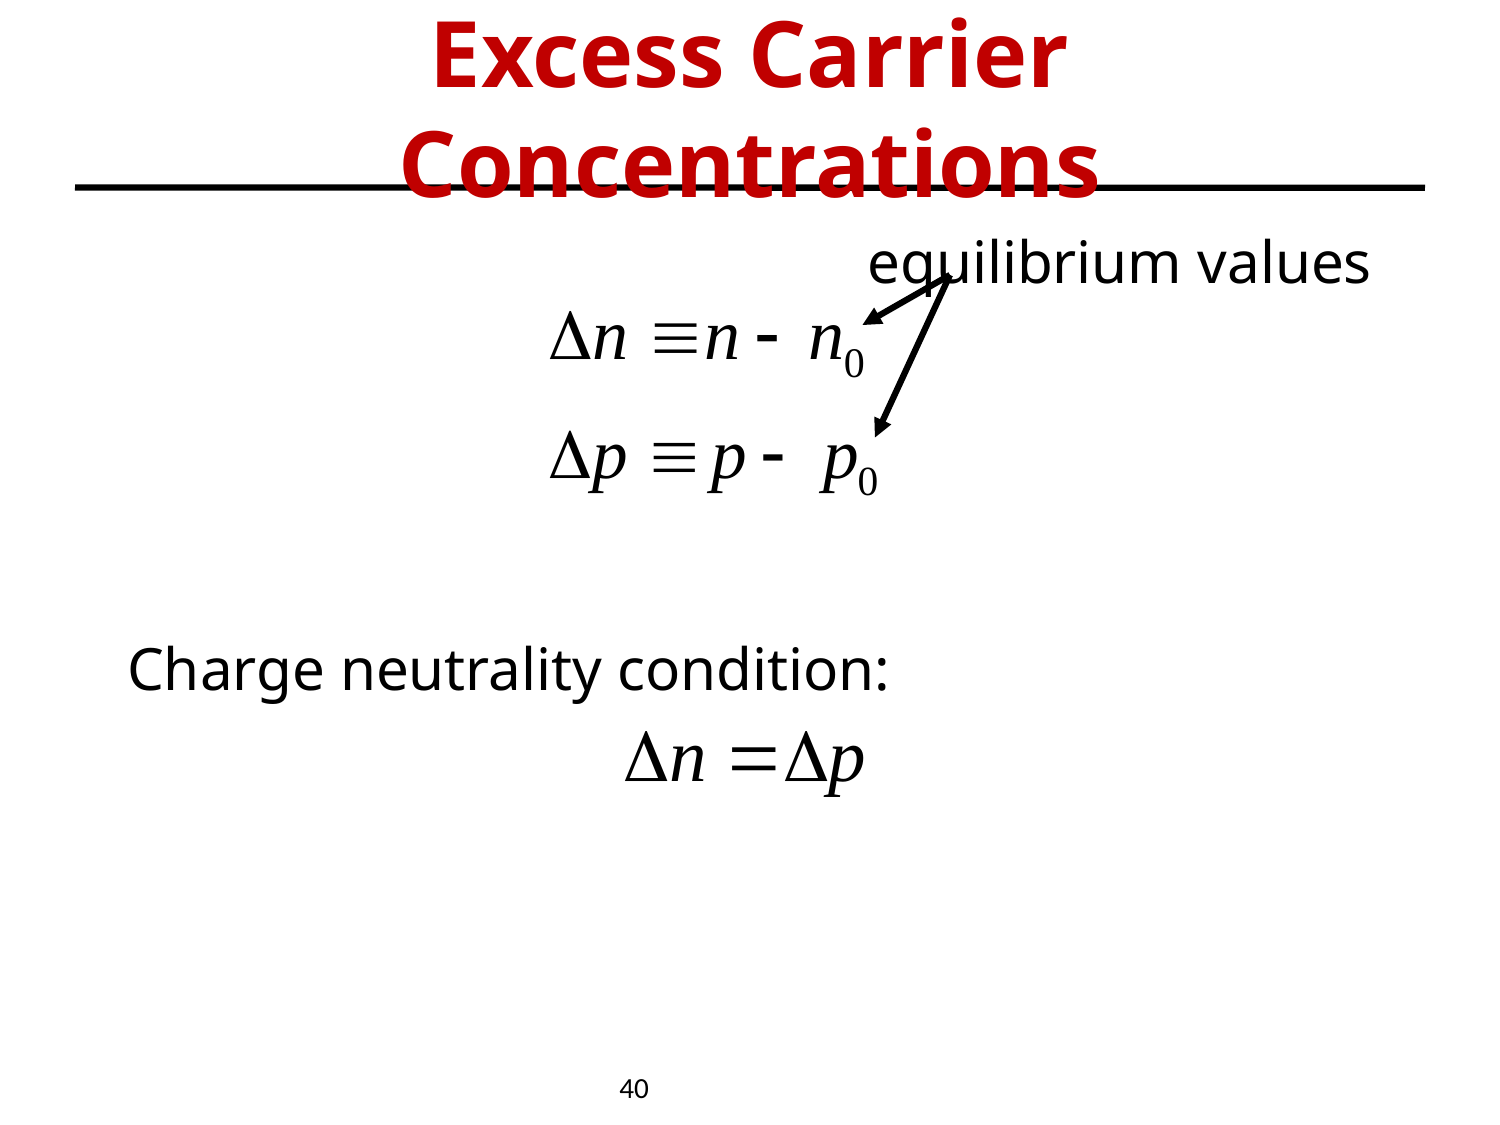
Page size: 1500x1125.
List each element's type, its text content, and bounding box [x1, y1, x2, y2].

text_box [537, 287, 881, 396]
text_box 40 [591, 1062, 757, 1113]
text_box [537, 406, 894, 514]
text_box Charge neutrality condition: [112, 624, 1325, 710]
text_box equilibrium values [852, 217, 1387, 303]
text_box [612, 712, 882, 813]
title Excess Carrier Concentrations [75, 12, 1425, 200]
